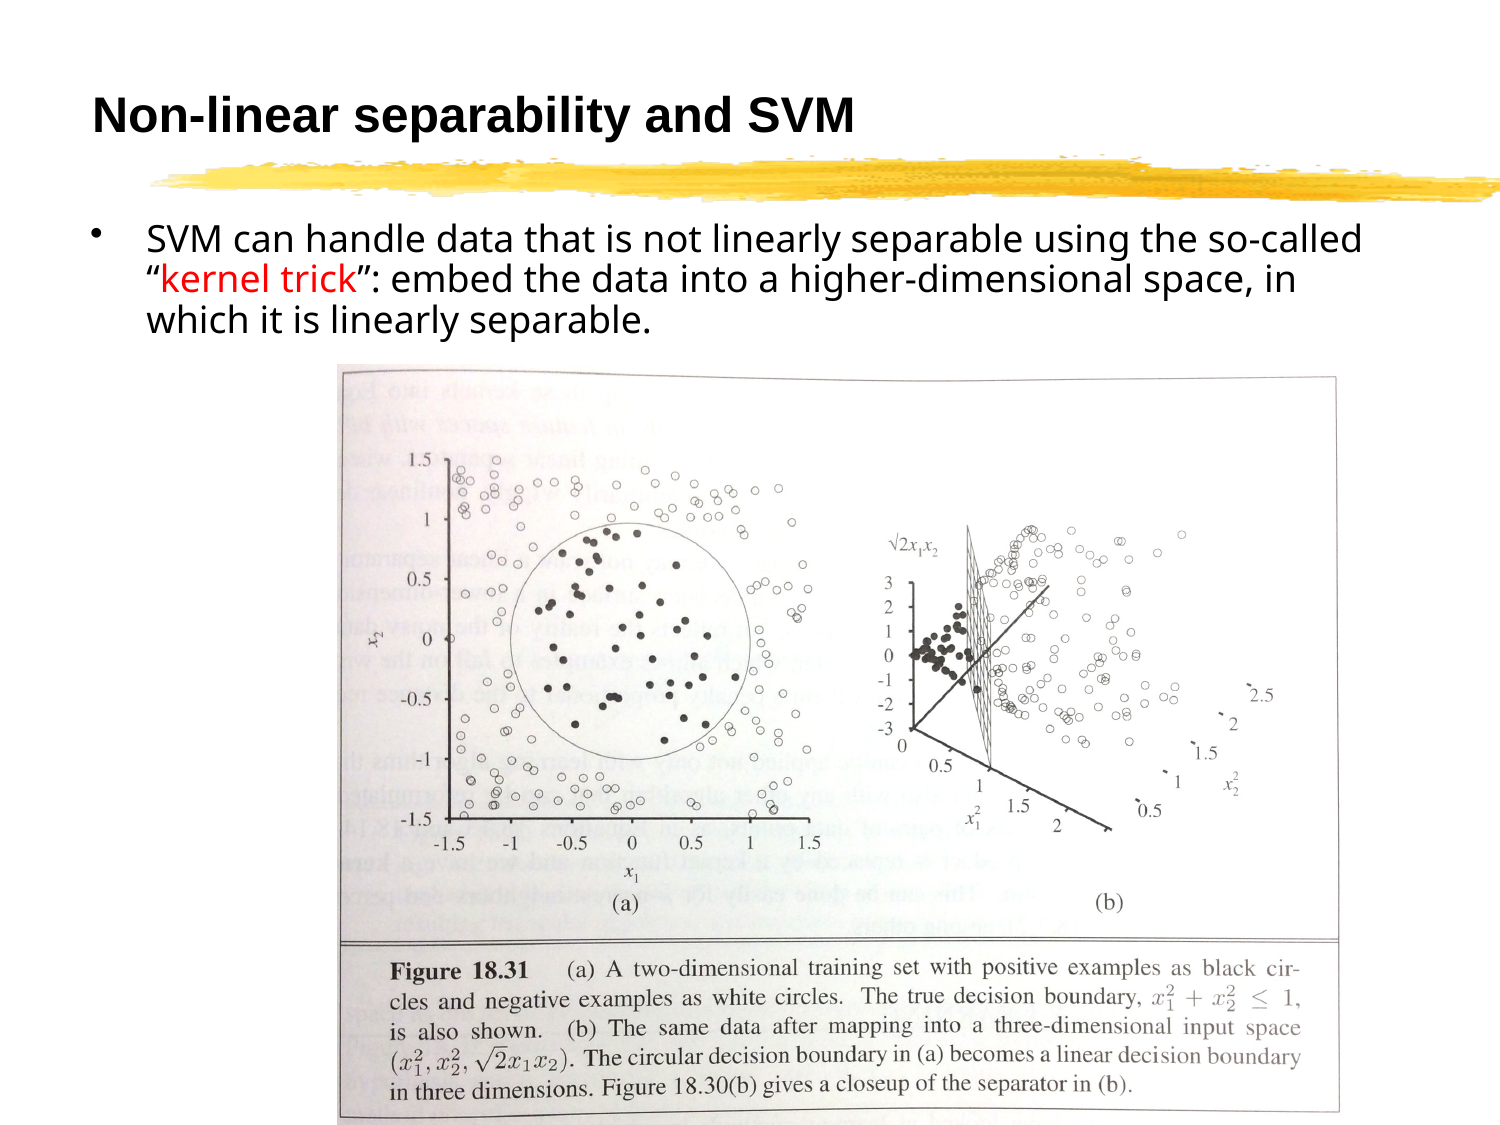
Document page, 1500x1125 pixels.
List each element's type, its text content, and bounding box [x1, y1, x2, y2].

title Non-linear separability and SVM [76, 37, 1415, 151]
list SVM can handle data that is not linearly separable using the so-called “kernel trick”: embed the data into a higher-dimensional space, in which it is linearly separable. [74, 212, 1426, 1051]
picture [337, 364, 1344, 1125]
picture [150, 149, 1500, 213]
